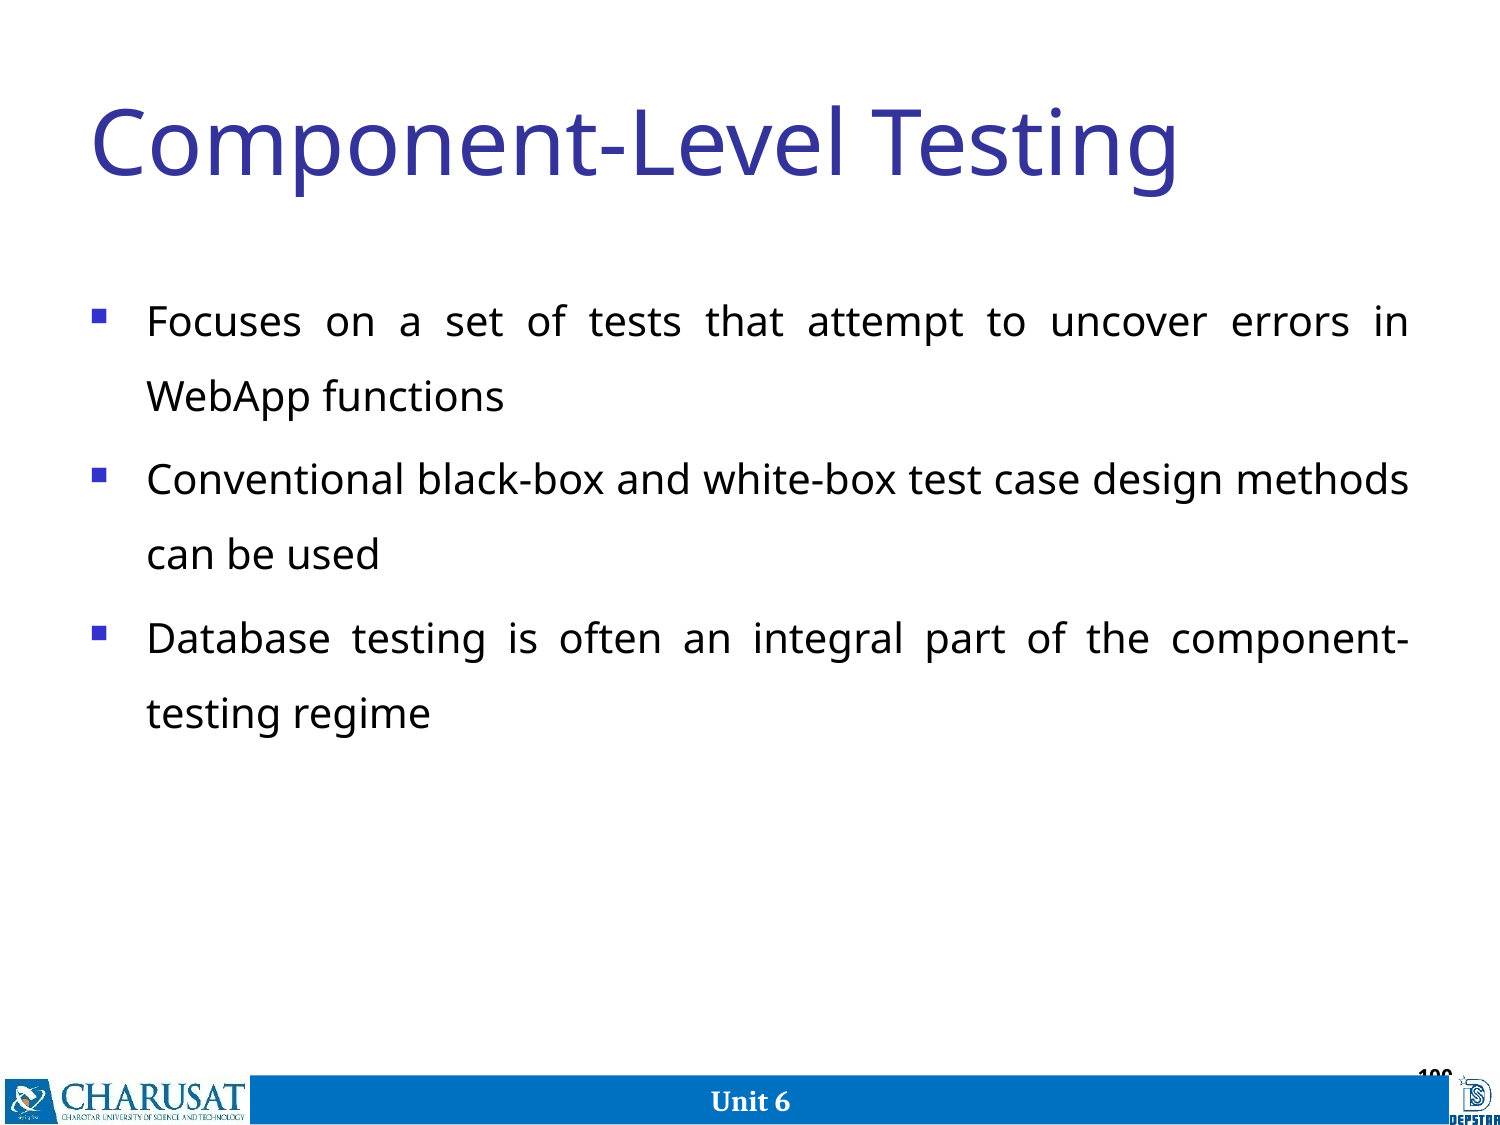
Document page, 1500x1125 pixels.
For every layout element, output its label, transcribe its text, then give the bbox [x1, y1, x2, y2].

text_box Unit 6 [251, 1075, 1447, 1125]
picture [0, 1075, 250, 1125]
list Focuses on a set of tests that attempt to uncover errors in WebApp functions Conventional black-box and white-box test case design methods can be used Database testing is often an integral part of the component-testing regime [75, 262, 1425, 1005]
title Component-Level Testing [75, 45, 1425, 233]
slide_number 100 [1155, 1024, 1468, 1075]
picture [1449, 1074, 1500, 1125]
